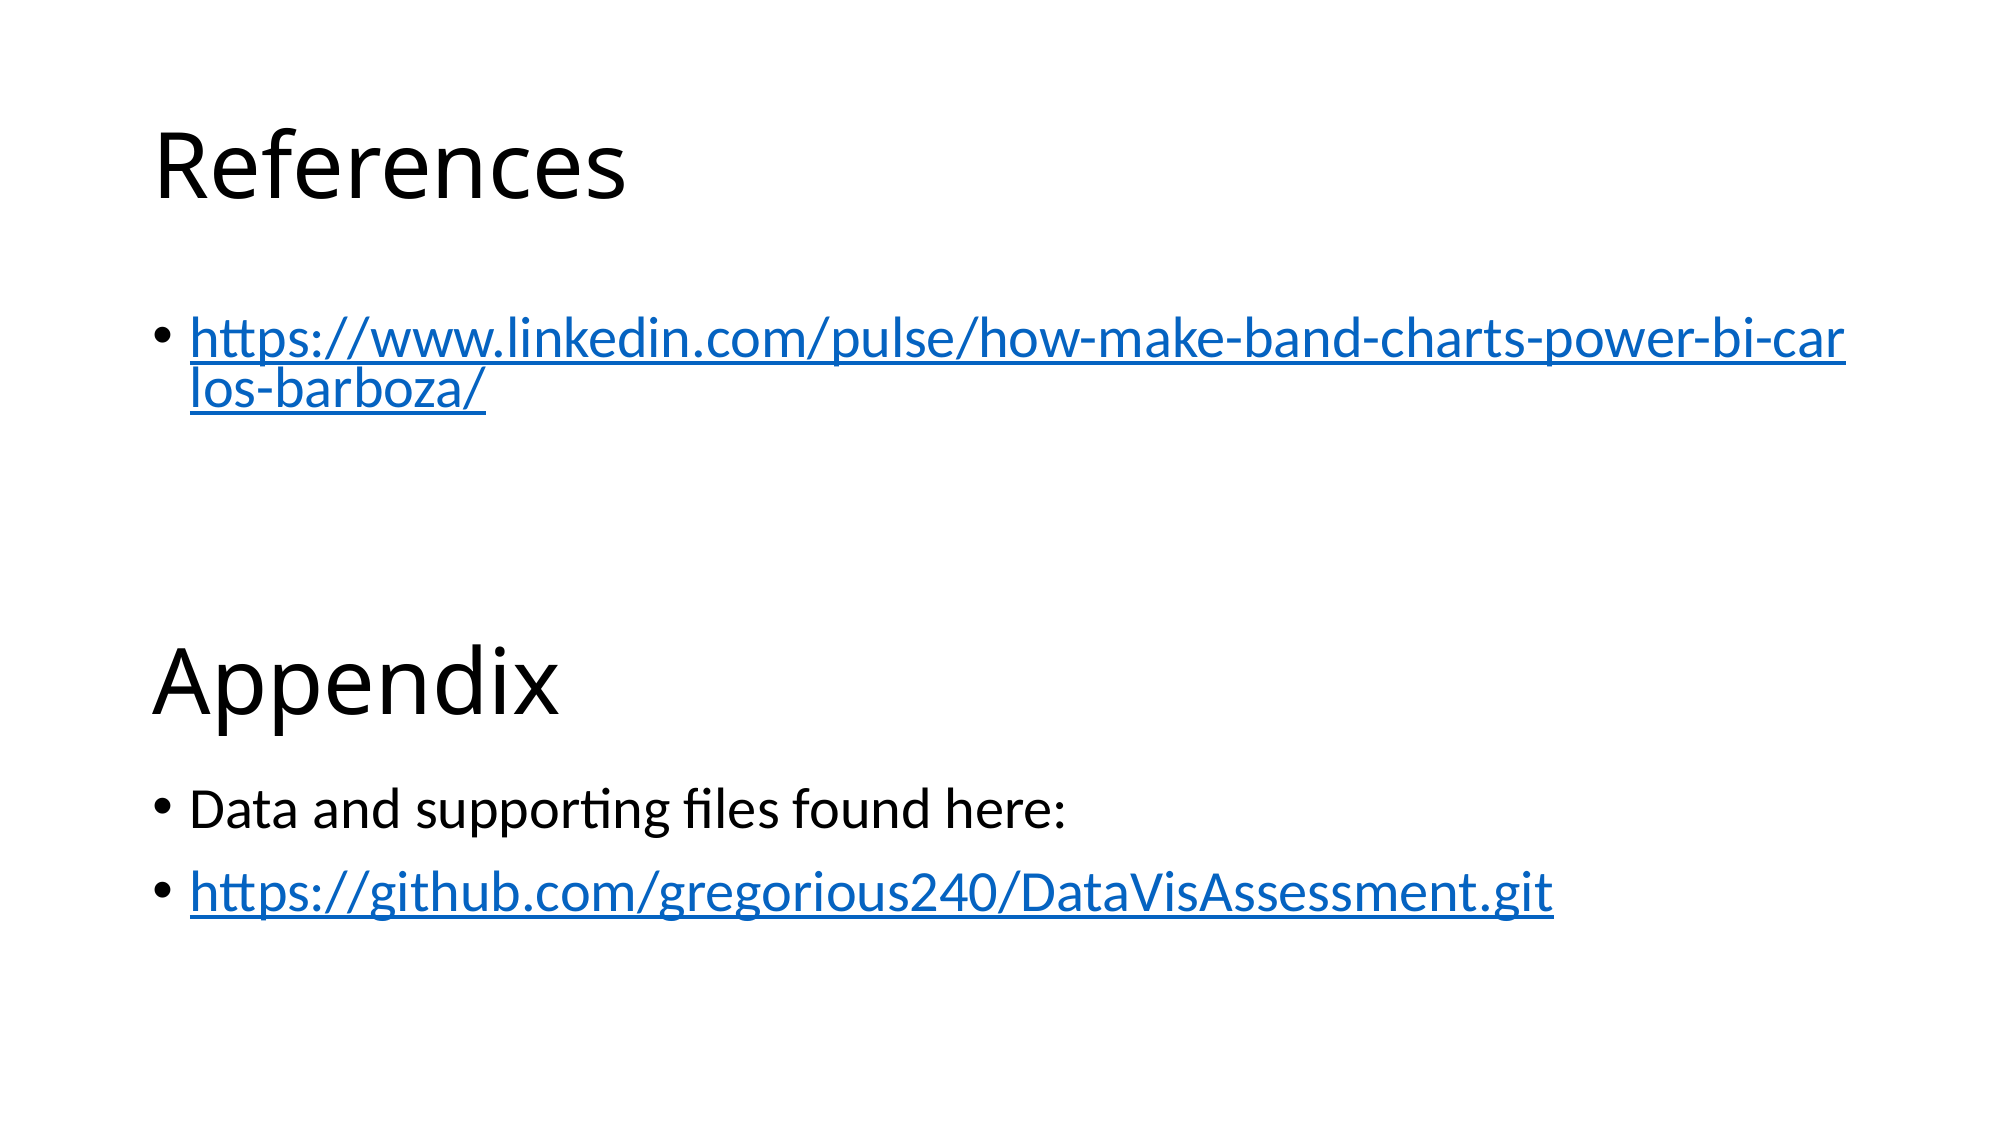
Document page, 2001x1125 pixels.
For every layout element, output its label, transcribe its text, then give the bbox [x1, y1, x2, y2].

text_box Appendix [137, 576, 1863, 770]
title References [137, 59, 1863, 278]
text_box Data and supporting files found here: https://github.com/gregorious240/DataVisAssessment.git [137, 770, 1863, 971]
list https://www.linkedin.com/pulse/how-make-band-charts-power-bi-carlos-barboza/ [137, 299, 1863, 500]
